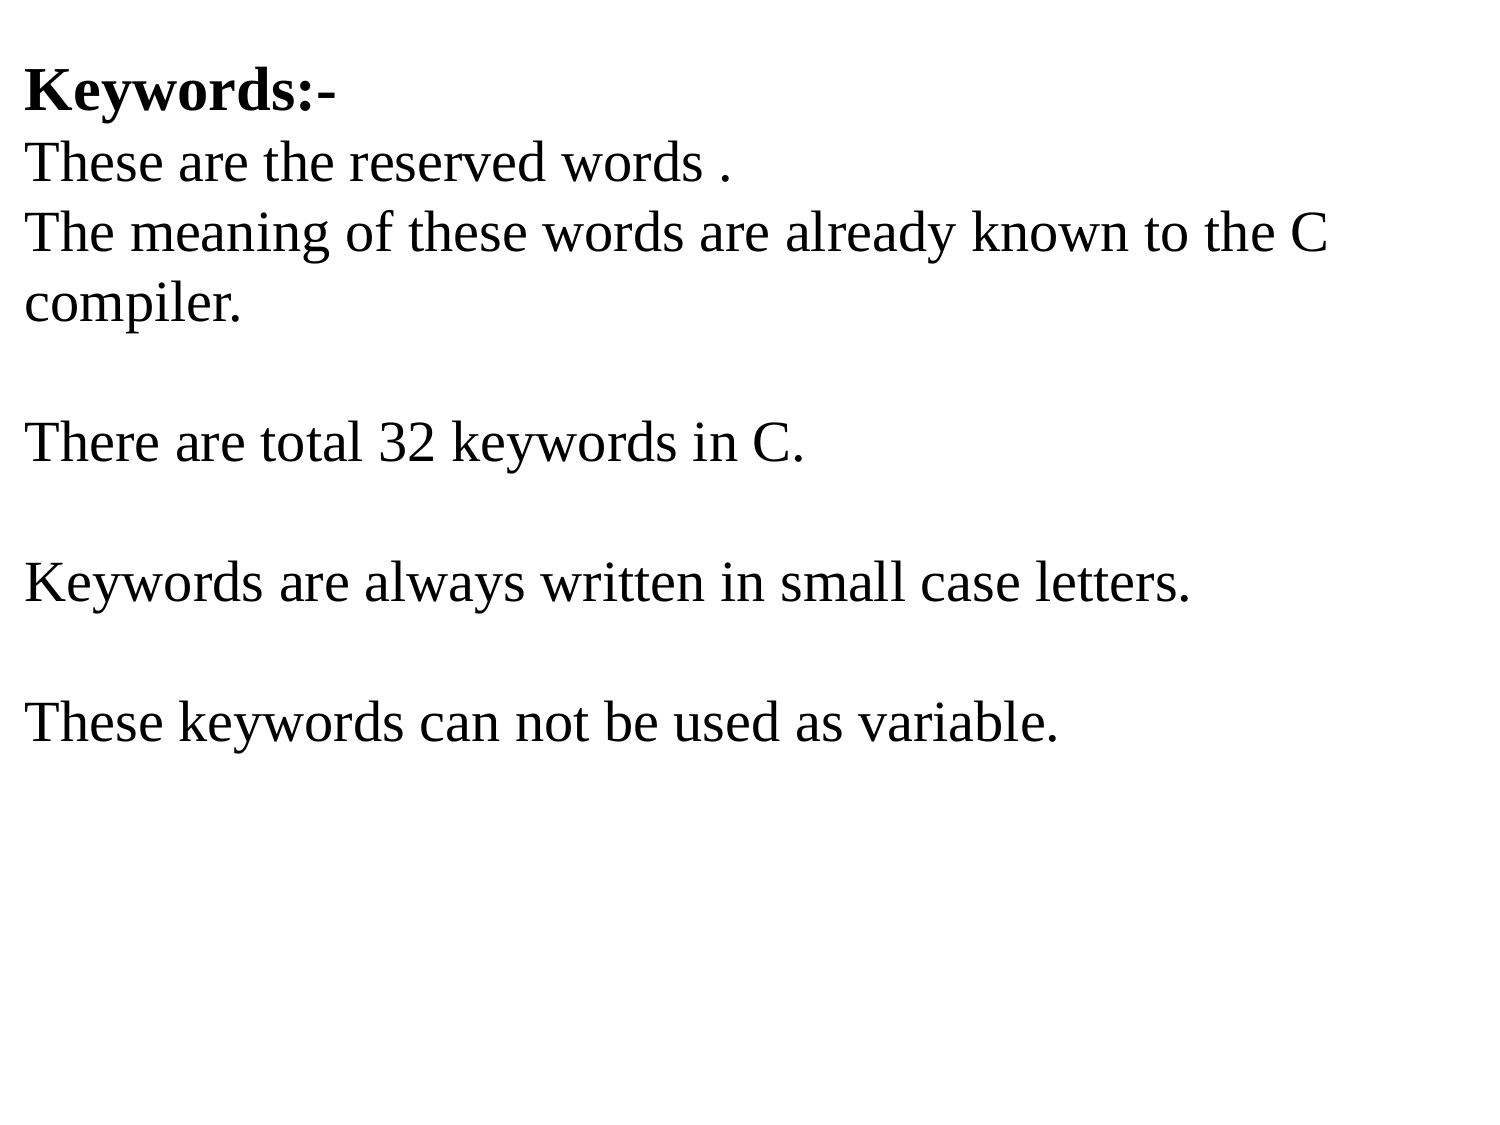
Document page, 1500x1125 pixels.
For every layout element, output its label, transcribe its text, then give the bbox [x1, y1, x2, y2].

title Keywords:- These are the reserved words . The meaning of these words are already known to the C compiler. There are total 32 keywords in C. Keywords are always written in small case letters. These keywords can not be used as variable. [24, 47, 1438, 760]
